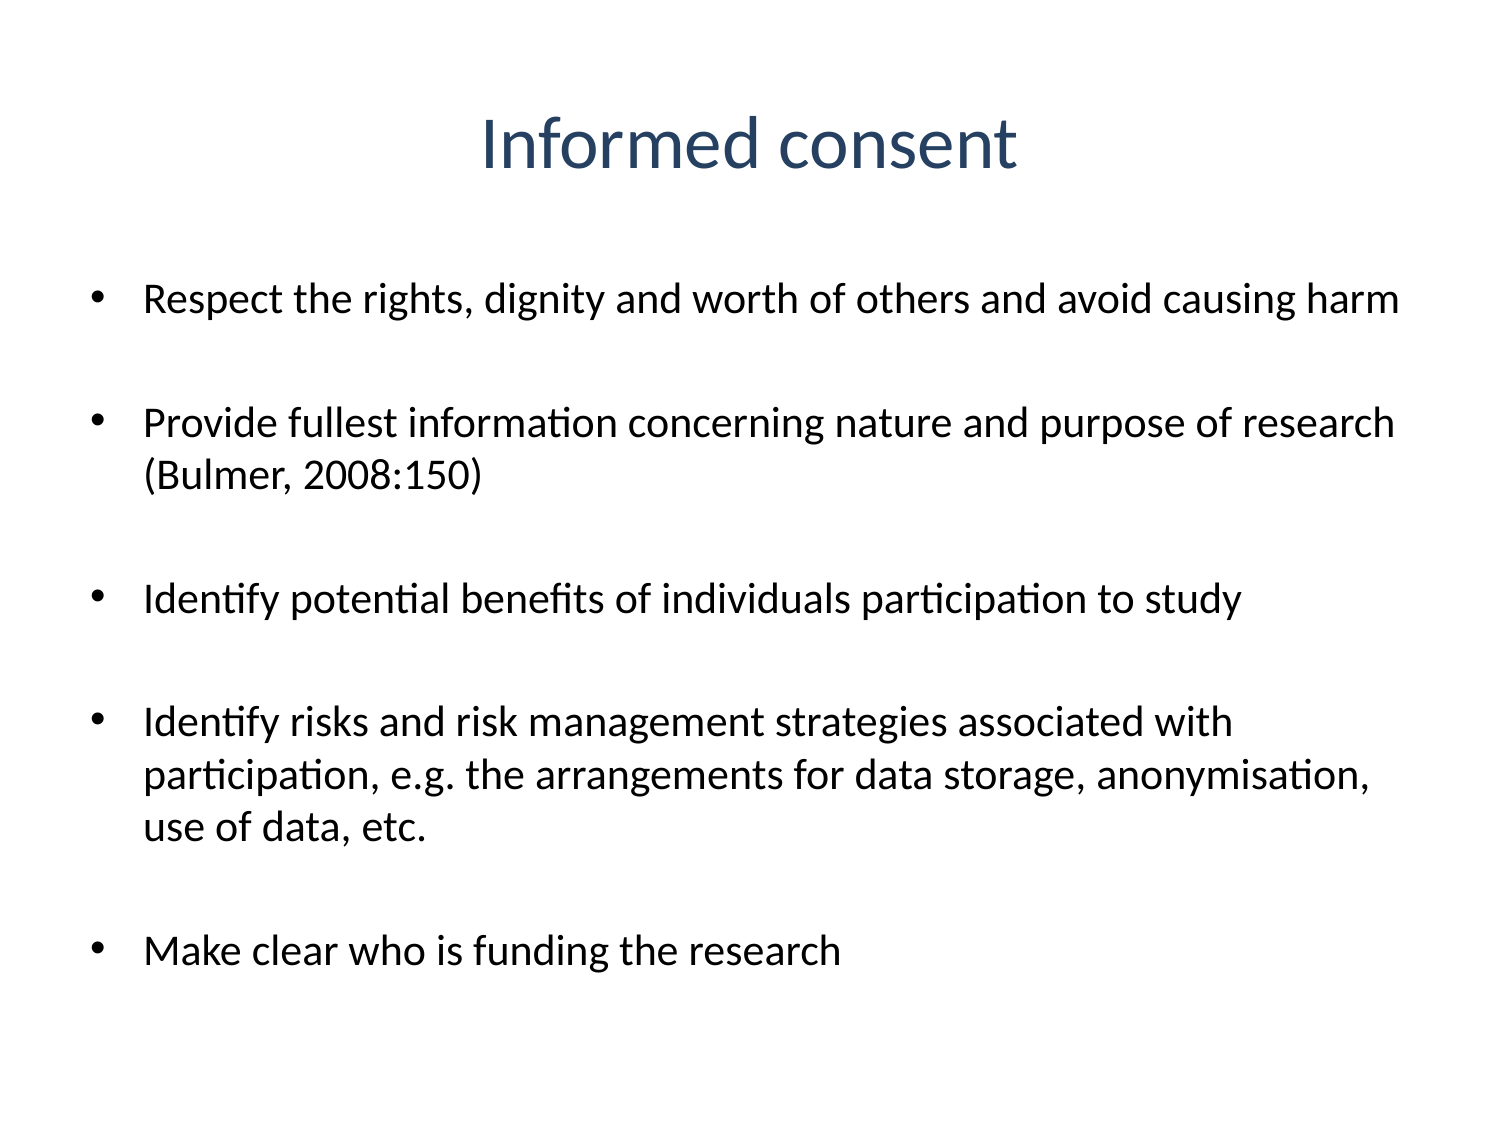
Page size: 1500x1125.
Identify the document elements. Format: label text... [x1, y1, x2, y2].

list Respect the rights, dignity and worth of others and avoid causing harm Provide fullest information concerning nature and purpose of research (Bulmer, 2008:150) Identify potential benefits of individuals participation to study Identify risks and risk management strategies associated with participation, e.g. the arrangements for data storage, anonymisation, use of data, etc. Make clear who is funding the research [75, 262, 1425, 1005]
title Informed consent [75, 45, 1425, 233]
